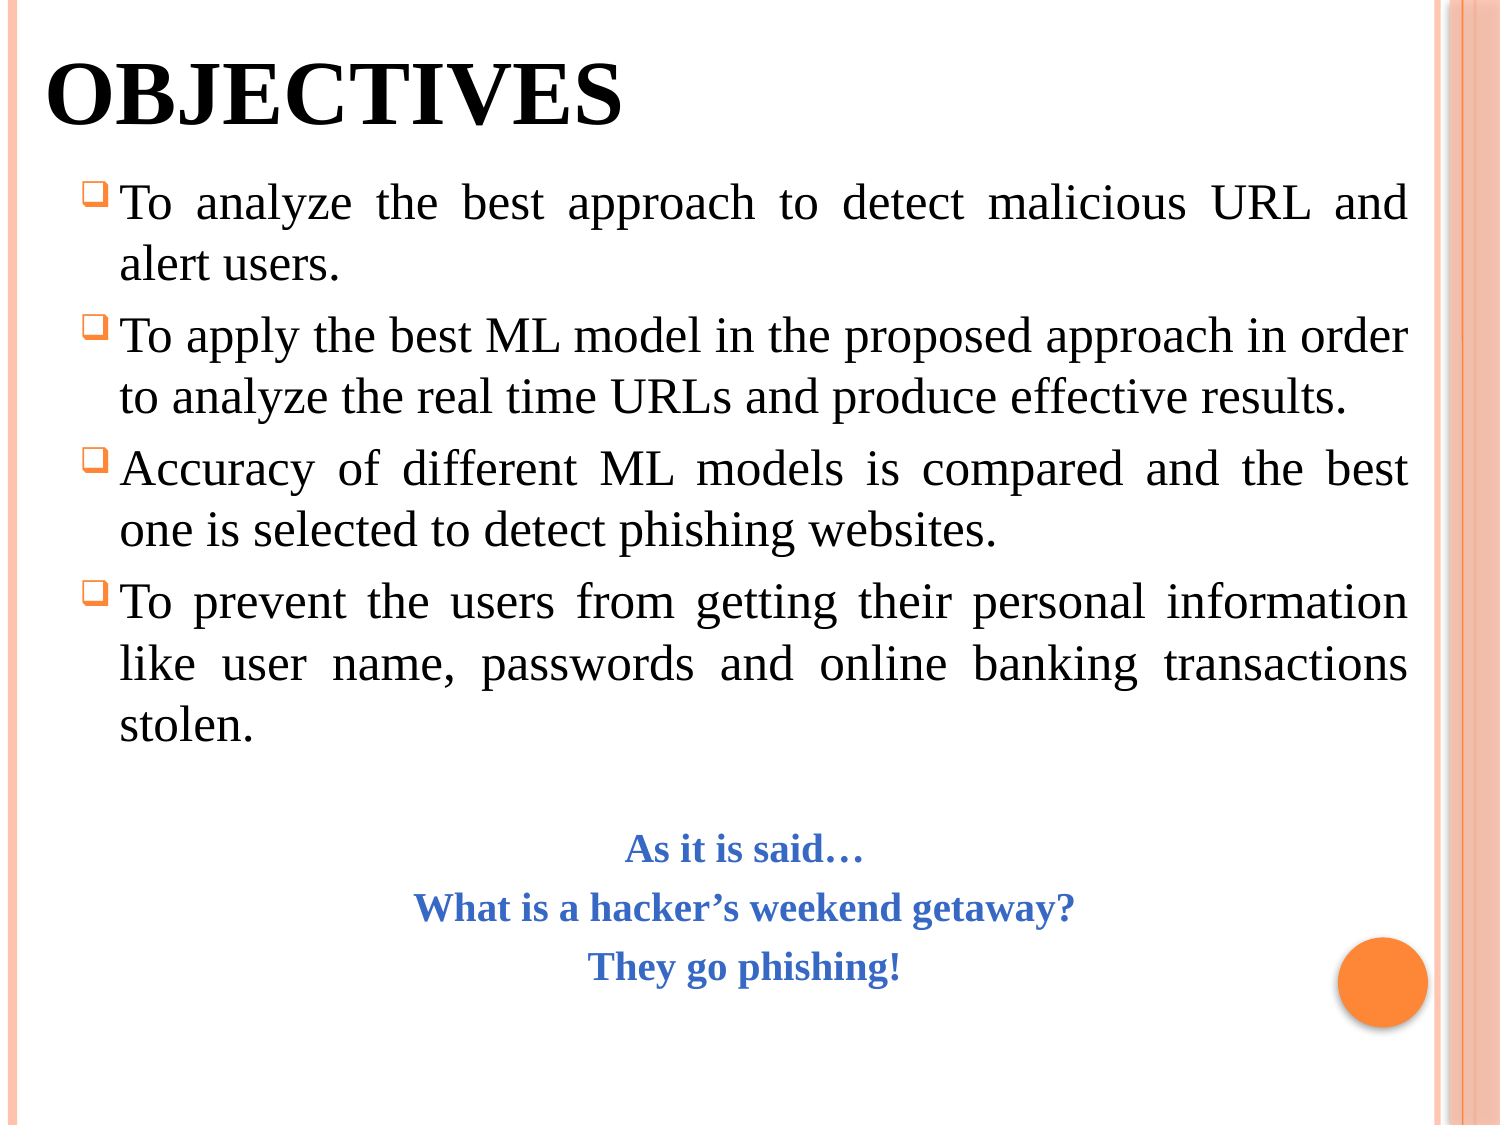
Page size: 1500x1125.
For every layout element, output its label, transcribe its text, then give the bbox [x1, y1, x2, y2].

title OBJECTIVES [29, 42, 1471, 150]
list To analyze the best approach to detect malicious URL and alert users. To apply the best ML model in the proposed approach in order to analyze the real time URLs and produce effective results. Accuracy of different ML models is compared and the best one is selected to detect phishing websites. To prevent the users from getting their personal information like user name, passwords and online banking transactions stolen. As it is said… What is a hacker’s weekend getaway? They go phishing! [64, 160, 1425, 1047]
